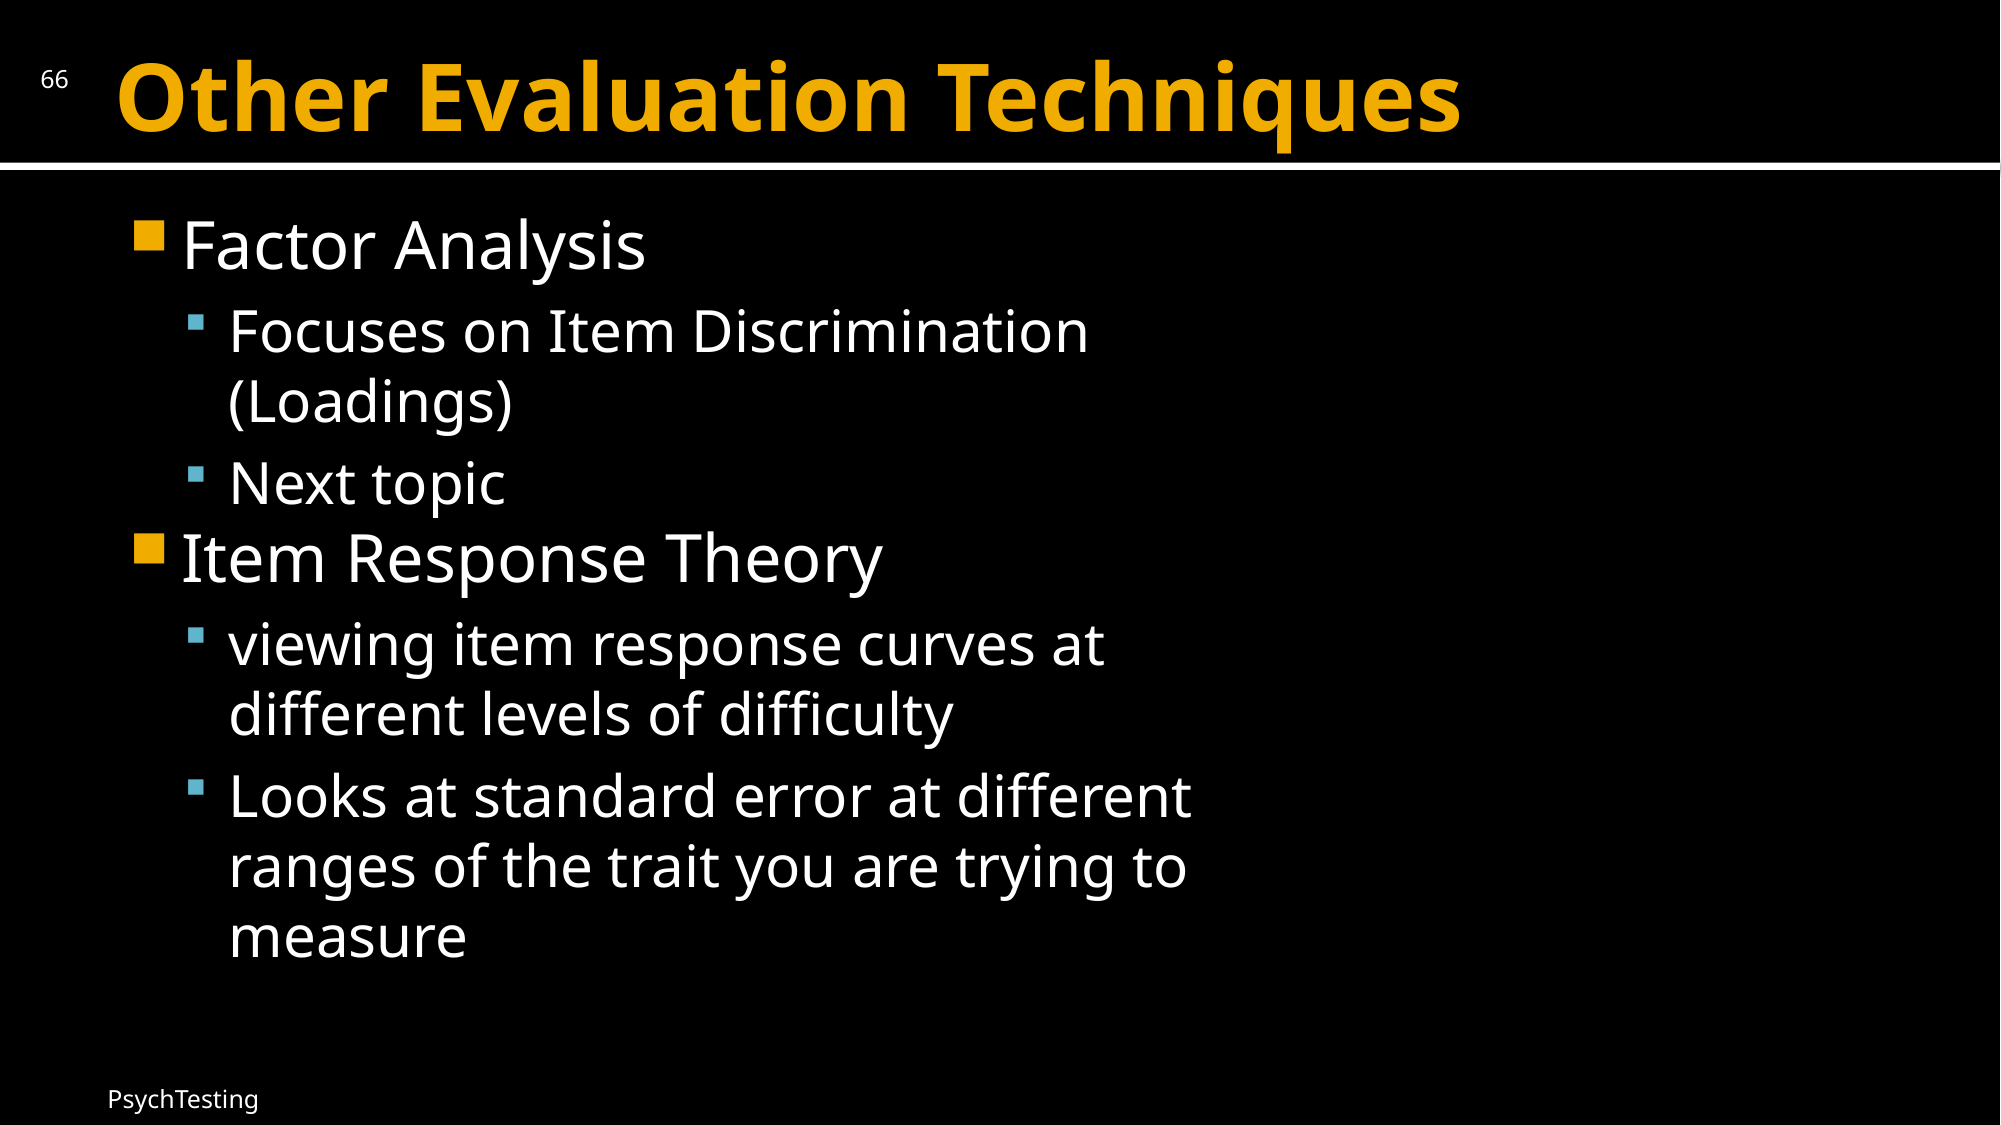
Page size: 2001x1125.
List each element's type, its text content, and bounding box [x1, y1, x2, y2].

footer PsychTesting [99, 1067, 435, 1118]
title Other Evaluation Techniques [99, 25, 1900, 163]
list Factor Analysis Focuses on Item Discrimination (Loadings) Next topic Item Response Theory viewing item response curves at different levels of difficulty Looks at standard error at different ranges of the trait you are trying to measure [99, 187, 1238, 1005]
slide_number 66 [16, 60, 84, 98]
